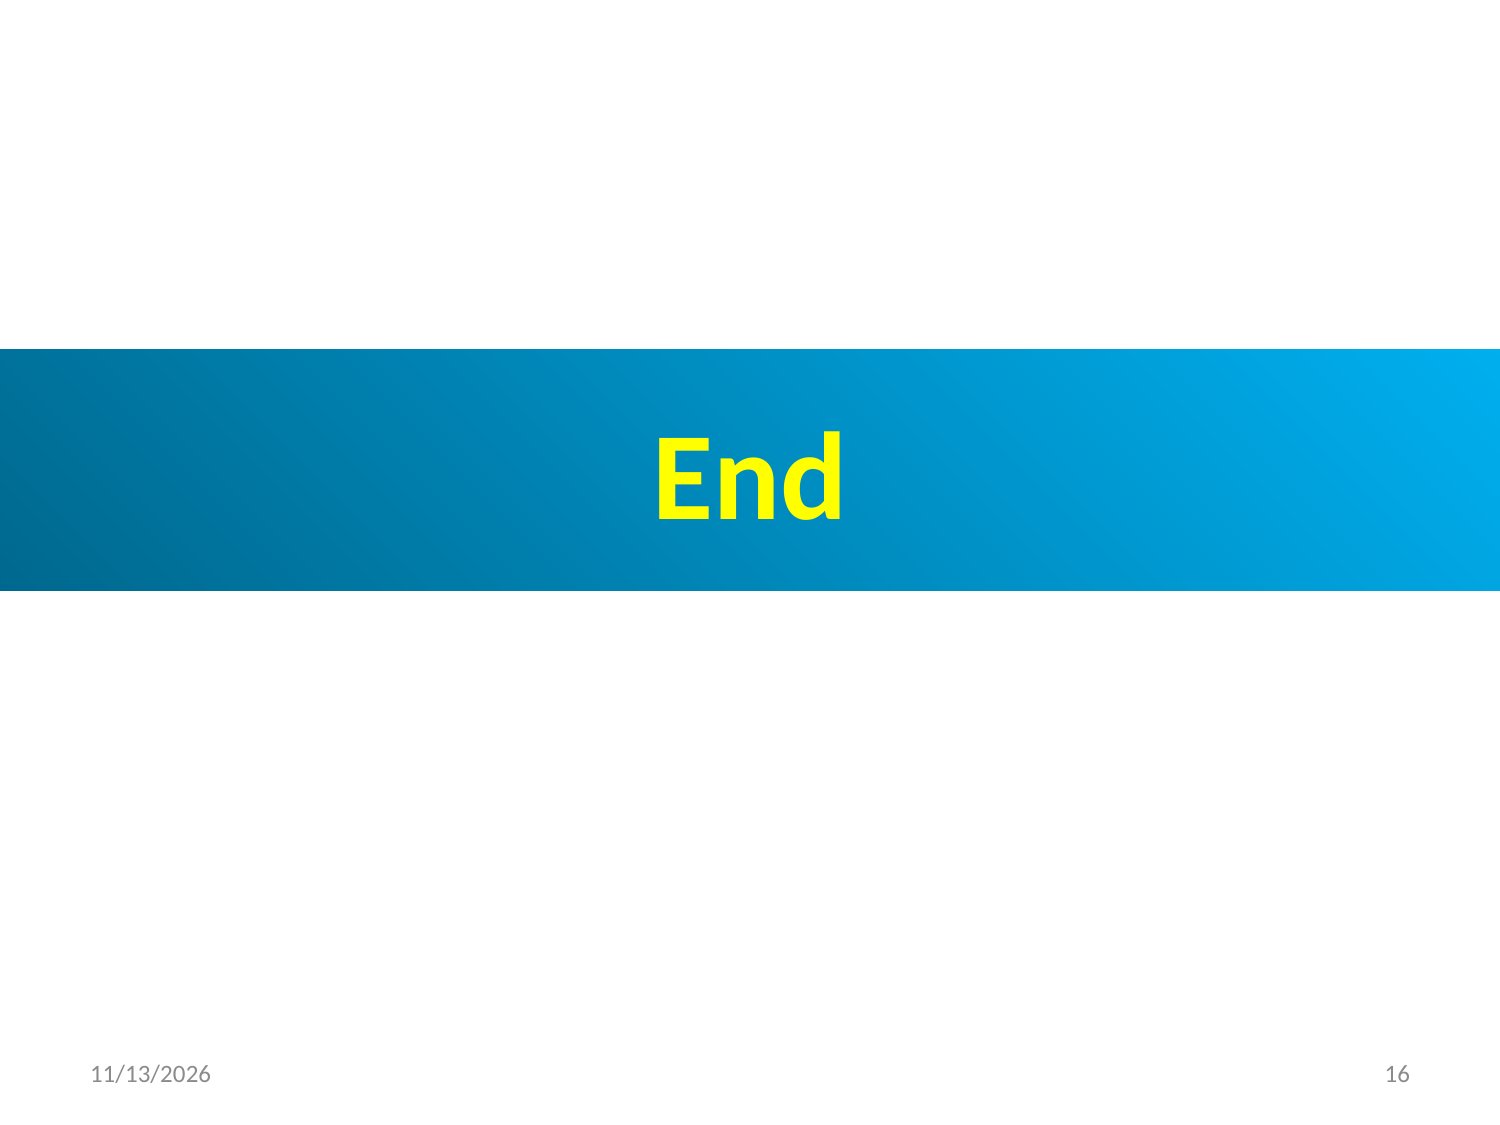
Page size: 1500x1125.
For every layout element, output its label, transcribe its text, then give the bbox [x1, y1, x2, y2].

title End [0, 349, 1500, 591]
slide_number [75, 1042, 425, 1103]
slide_number 16 [1074, 1042, 1425, 1103]
